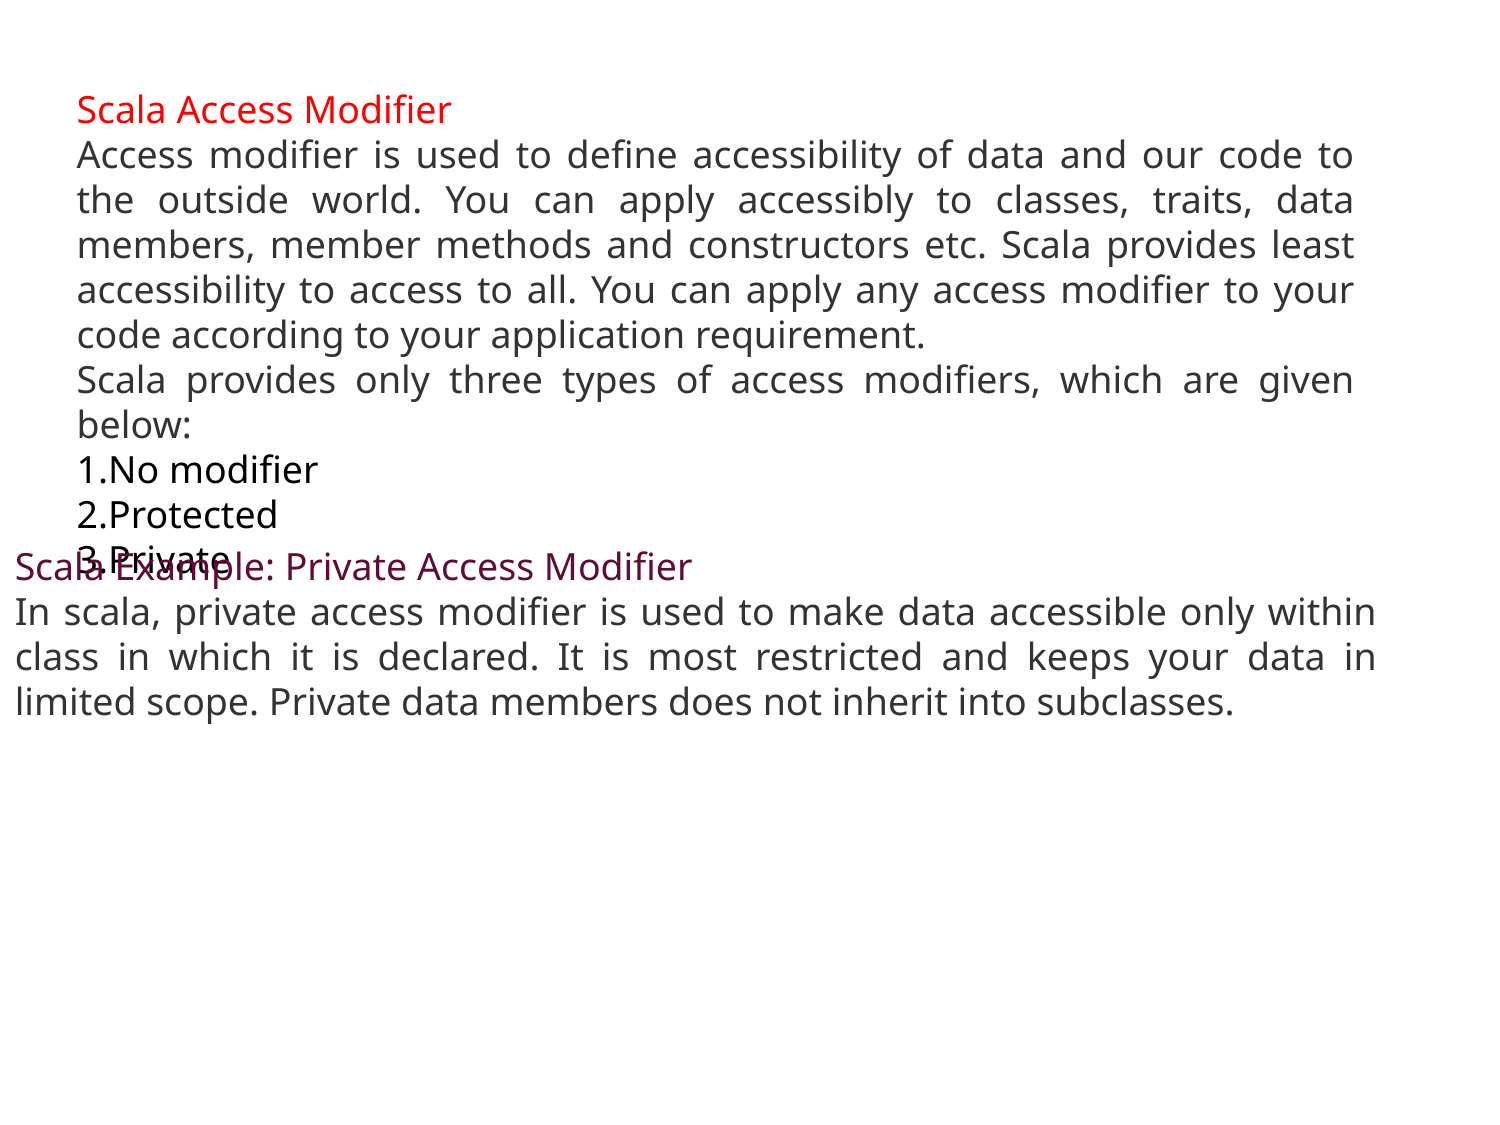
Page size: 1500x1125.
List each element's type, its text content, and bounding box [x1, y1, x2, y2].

text_box Scala Example: Private Access Modifier In scala, private access modifier is used to make data accessible only within class in which it is declared. It is most restricted and keeps your data in limited scope. Private data members does not inherit into subclasses. [0, 535, 1393, 731]
text_box Scala Access Modifier Access modifier is used to define accessibility of data and our code to the outside world. You can apply accessibly to classes, traits, data members, member methods and constructors etc. Scala provides least accessibility to access to all. You can apply any access modifier to your code according to your application requirement. Scala provides only three types of access modifiers, which are given below: No modifier Protected Private [61, 78, 1371, 535]
